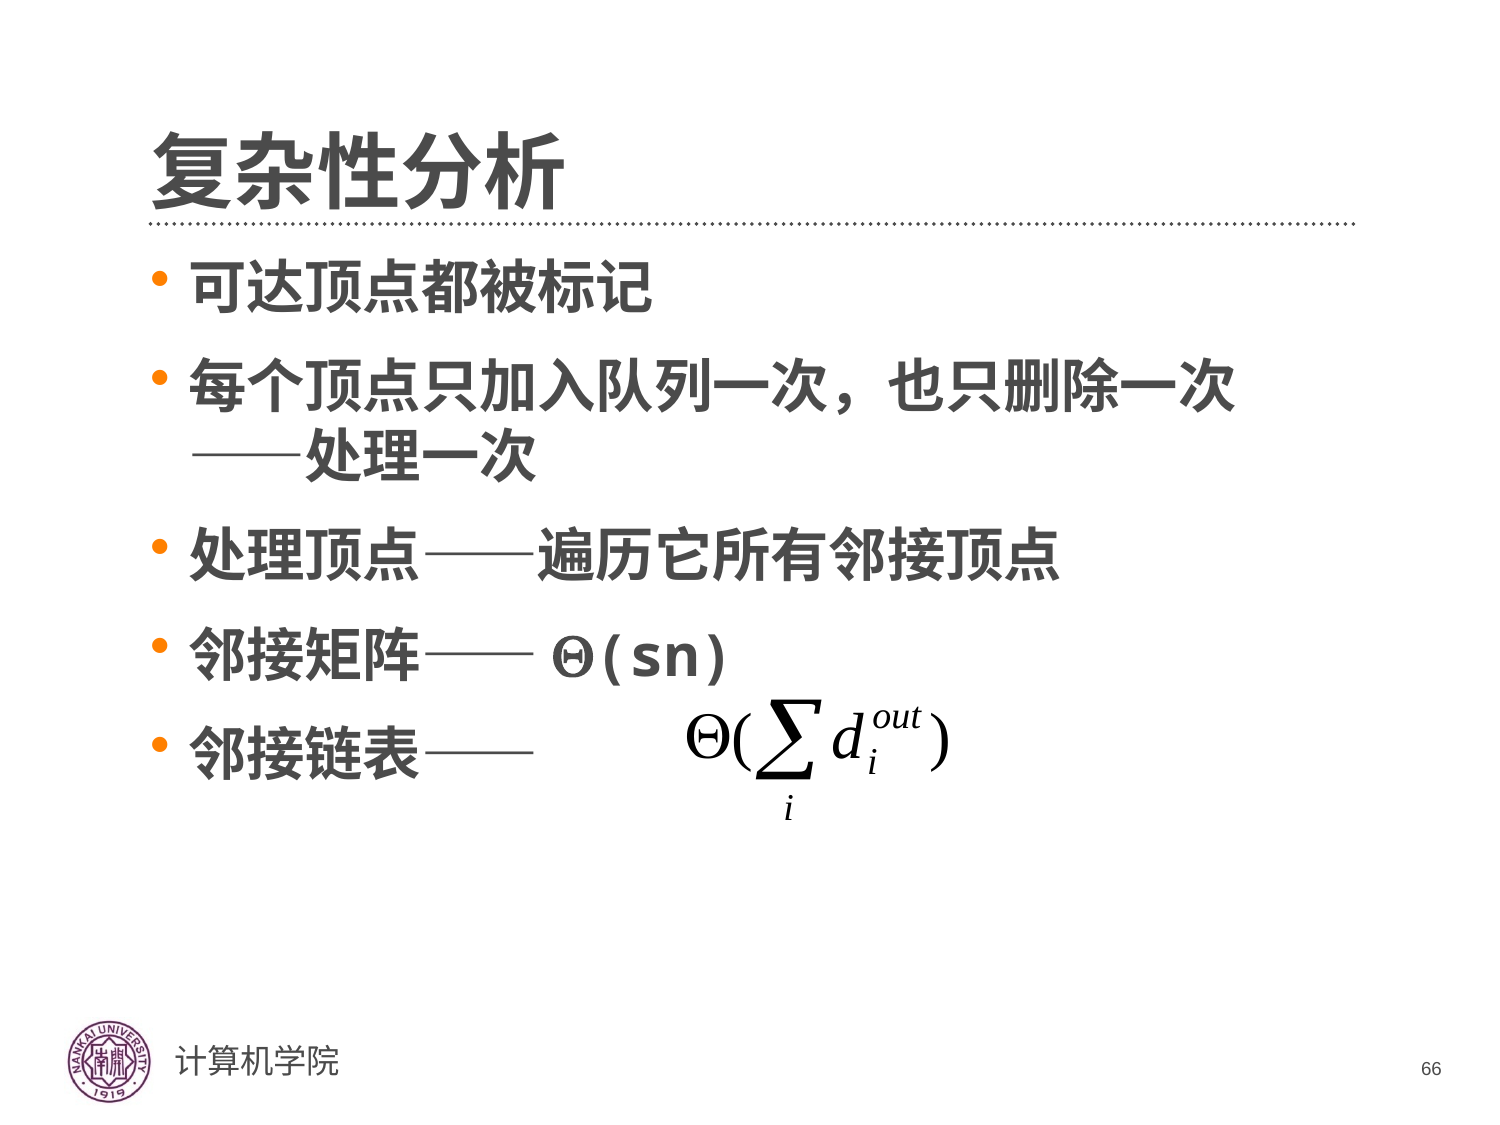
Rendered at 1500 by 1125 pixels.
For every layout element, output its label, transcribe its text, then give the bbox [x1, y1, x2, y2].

list 可达顶点都被标记 每个顶点只加入队列一次，也只删除一次——处理一次 处理顶点——遍历它所有邻接顶点 邻接矩阵——Q(sn) 邻接链表—— [150, 250, 1360, 1001]
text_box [674, 687, 963, 835]
slide_number 66 [1308, 1048, 1458, 1093]
title 复杂性分析 [150, 82, 1360, 221]
picture [64, 1017, 154, 1106]
